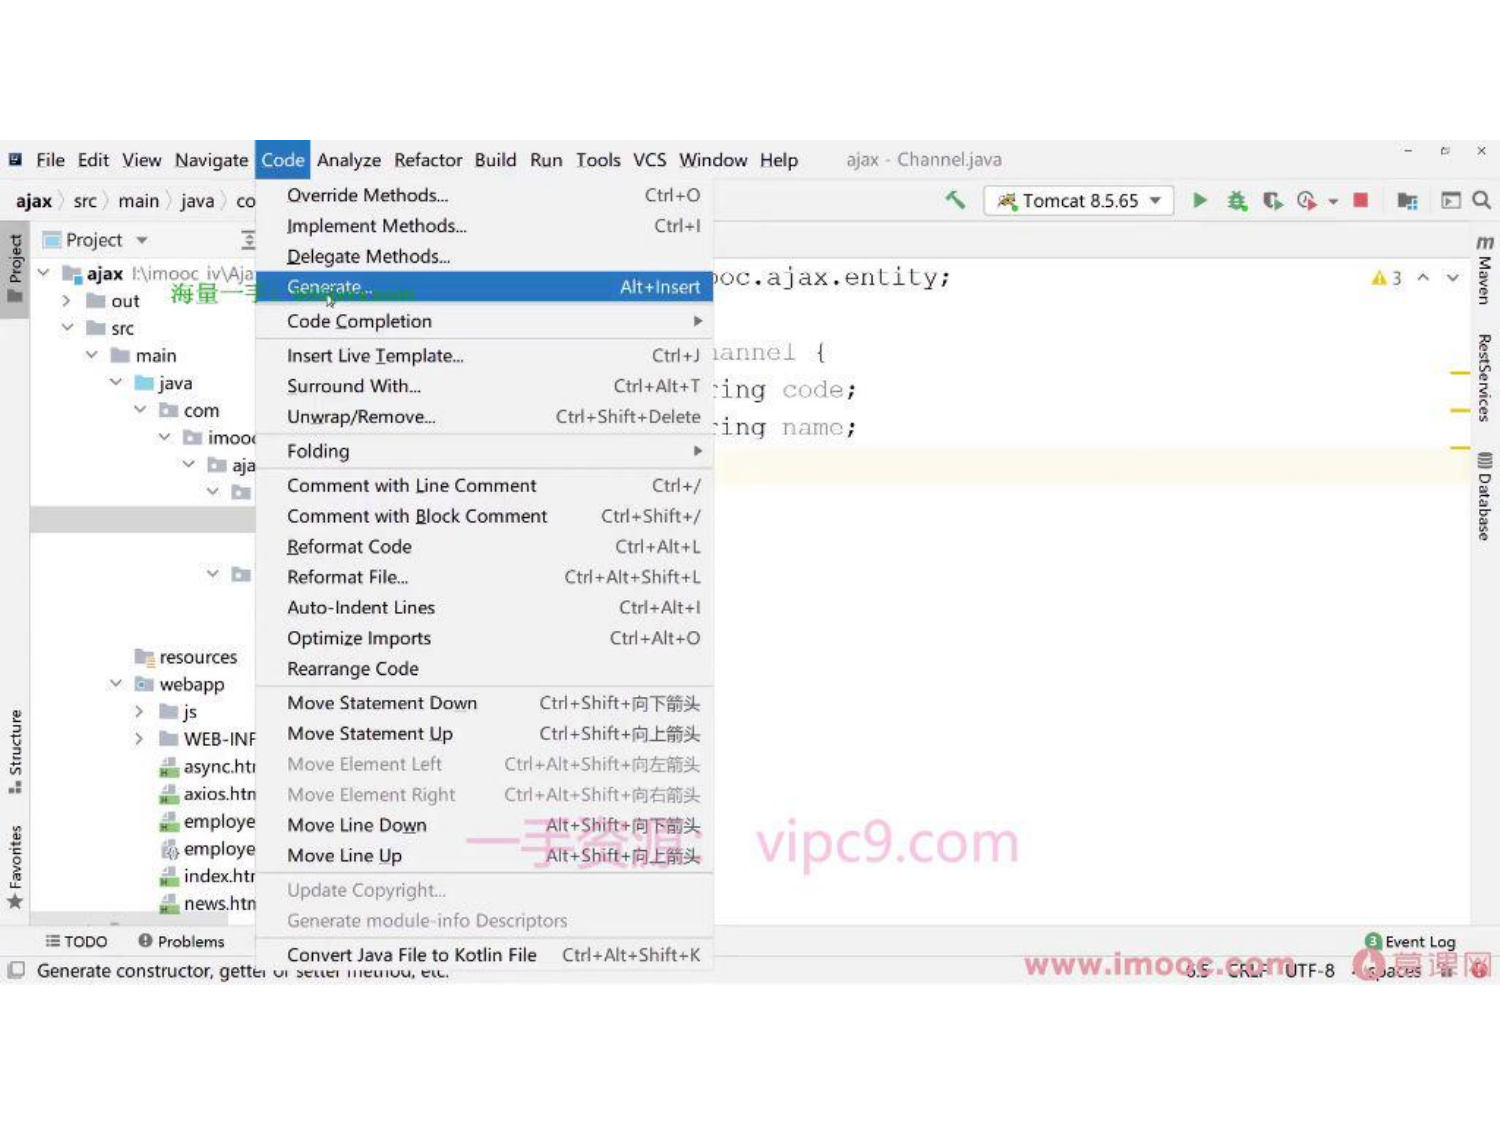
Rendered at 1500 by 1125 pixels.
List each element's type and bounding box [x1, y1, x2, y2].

picture [0, 140, 1500, 985]
